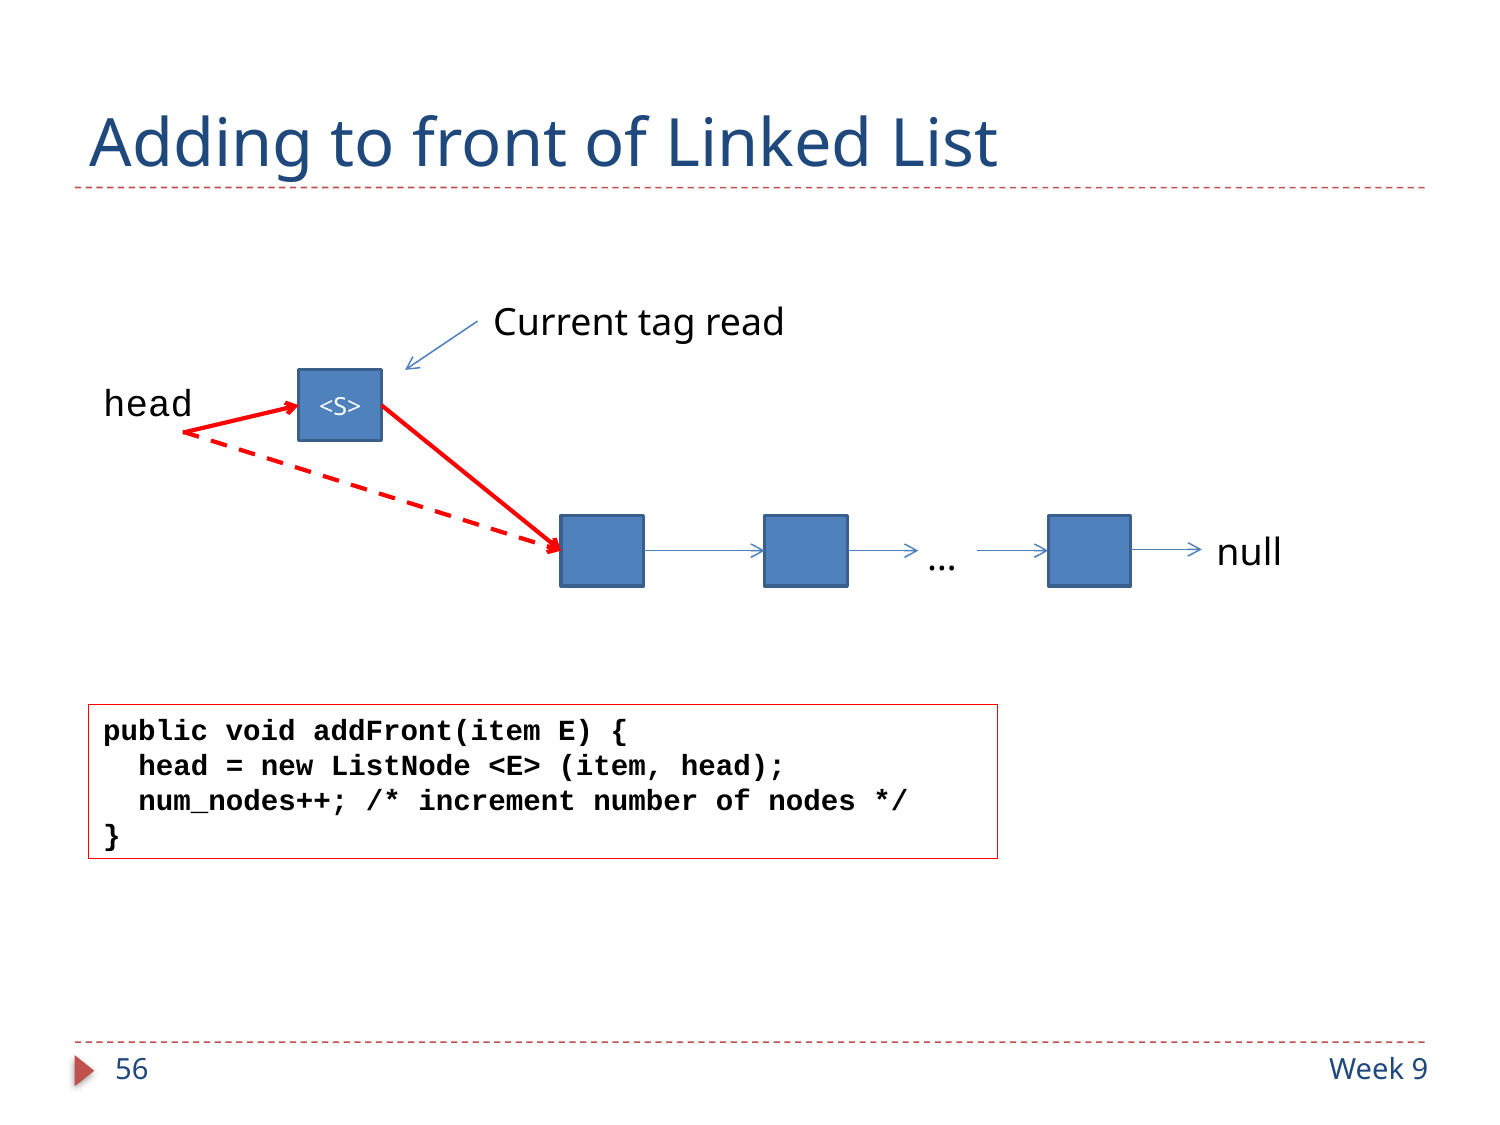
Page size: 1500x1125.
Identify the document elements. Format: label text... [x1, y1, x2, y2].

text_box <S> [297, 368, 383, 432]
text_box Current tag read [478, 290, 809, 351]
title Adding to front of Linked List [75, 24, 1425, 188]
slide_number 56 [100, 1042, 426, 1103]
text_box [404, 320, 478, 371]
text_box … [835, 525, 1049, 586]
text_box null [1201, 520, 1306, 581]
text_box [182, 405, 300, 433]
text_box [763, 514, 849, 588]
footer Week 9 [868, 1042, 1444, 1103]
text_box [182, 432, 375, 551]
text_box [381, 404, 562, 551]
text_box public void addFront(item E) { head = new ListNode <E> (item, head); num_nodes++; /* increment number of nodes */ } [88, 704, 998, 859]
text_box head [88, 371, 278, 432]
text_box [559, 514, 645, 588]
text_box [1047, 514, 1132, 588]
